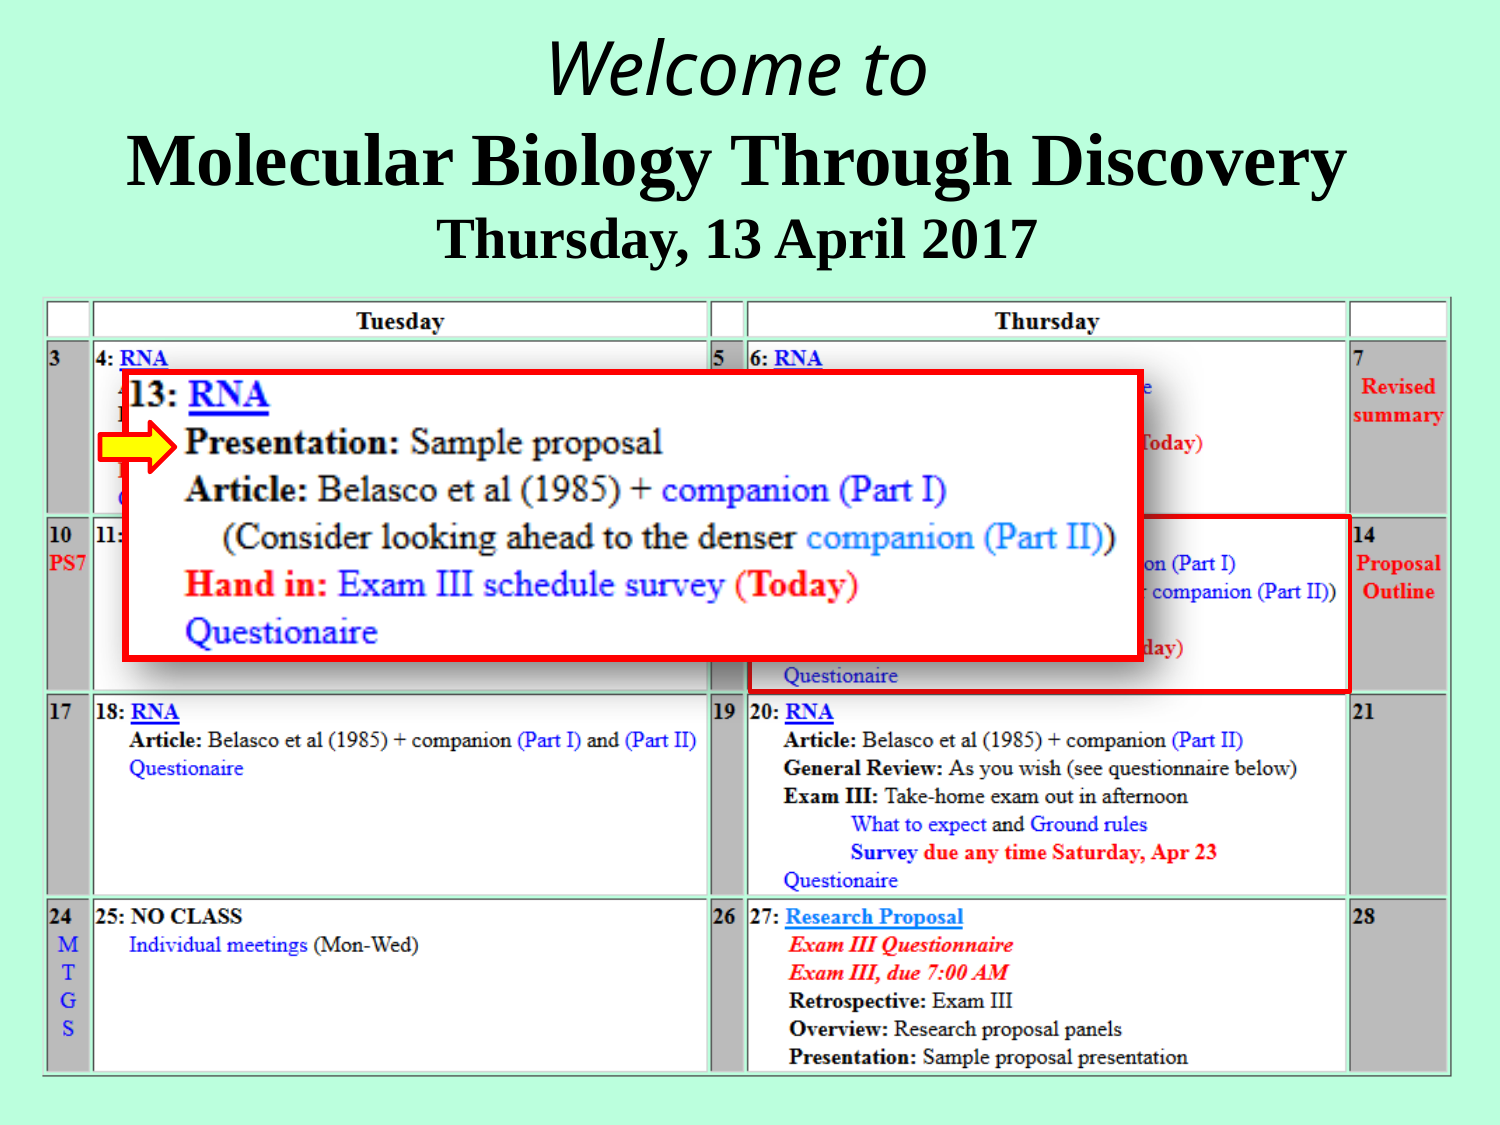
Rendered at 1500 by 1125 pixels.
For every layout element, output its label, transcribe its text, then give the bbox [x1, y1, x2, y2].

text_box Welcome to Molecular Biology Through Discovery Thursday, 13 April 2017 [62, 12, 1413, 278]
picture [37, 290, 1463, 1088]
